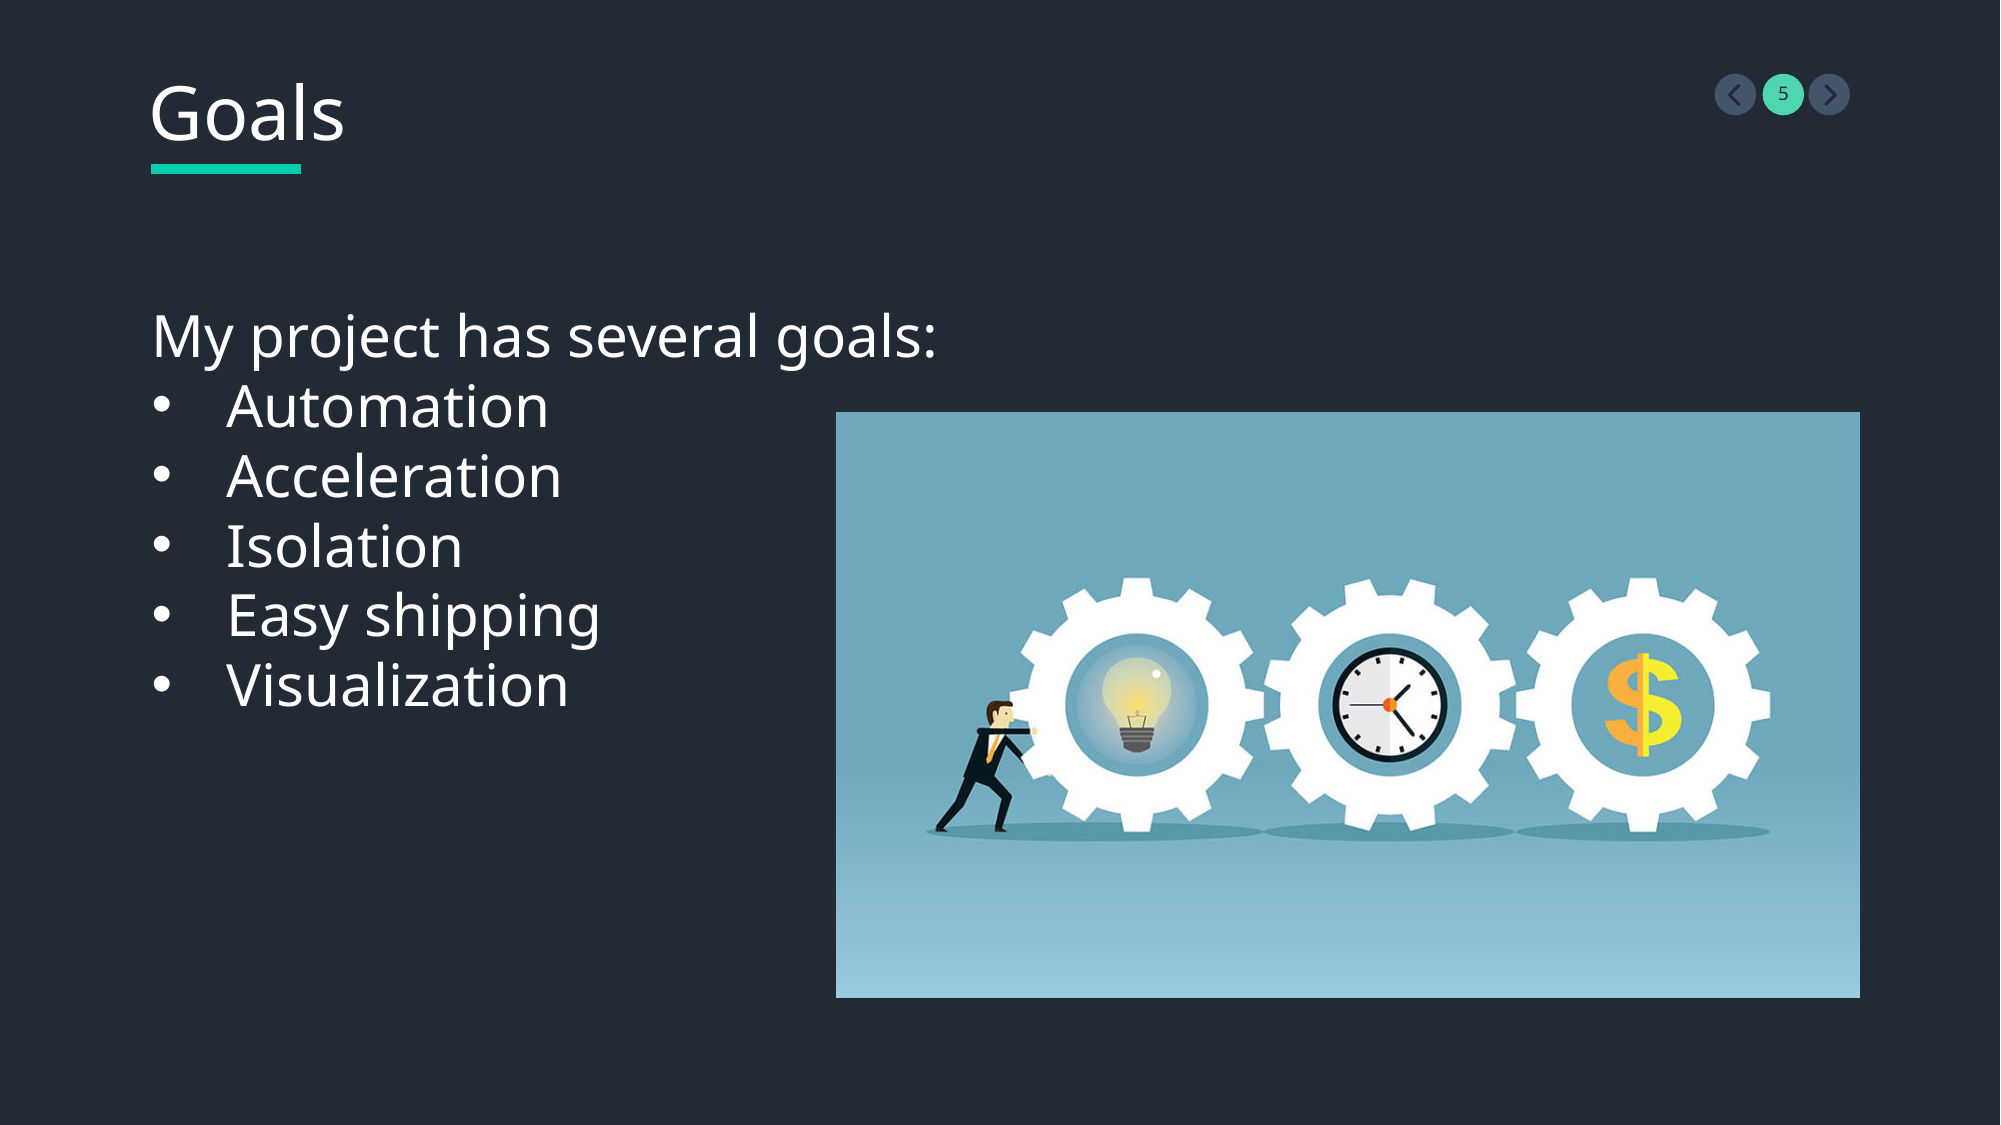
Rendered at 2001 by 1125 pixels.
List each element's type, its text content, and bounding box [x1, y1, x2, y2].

picture [836, 412, 1860, 998]
text_box My project has several goals: Automation Acceleration Isolation Easy shipping Visualization [136, 151, 1159, 771]
text_box Goals [134, 58, 361, 164]
